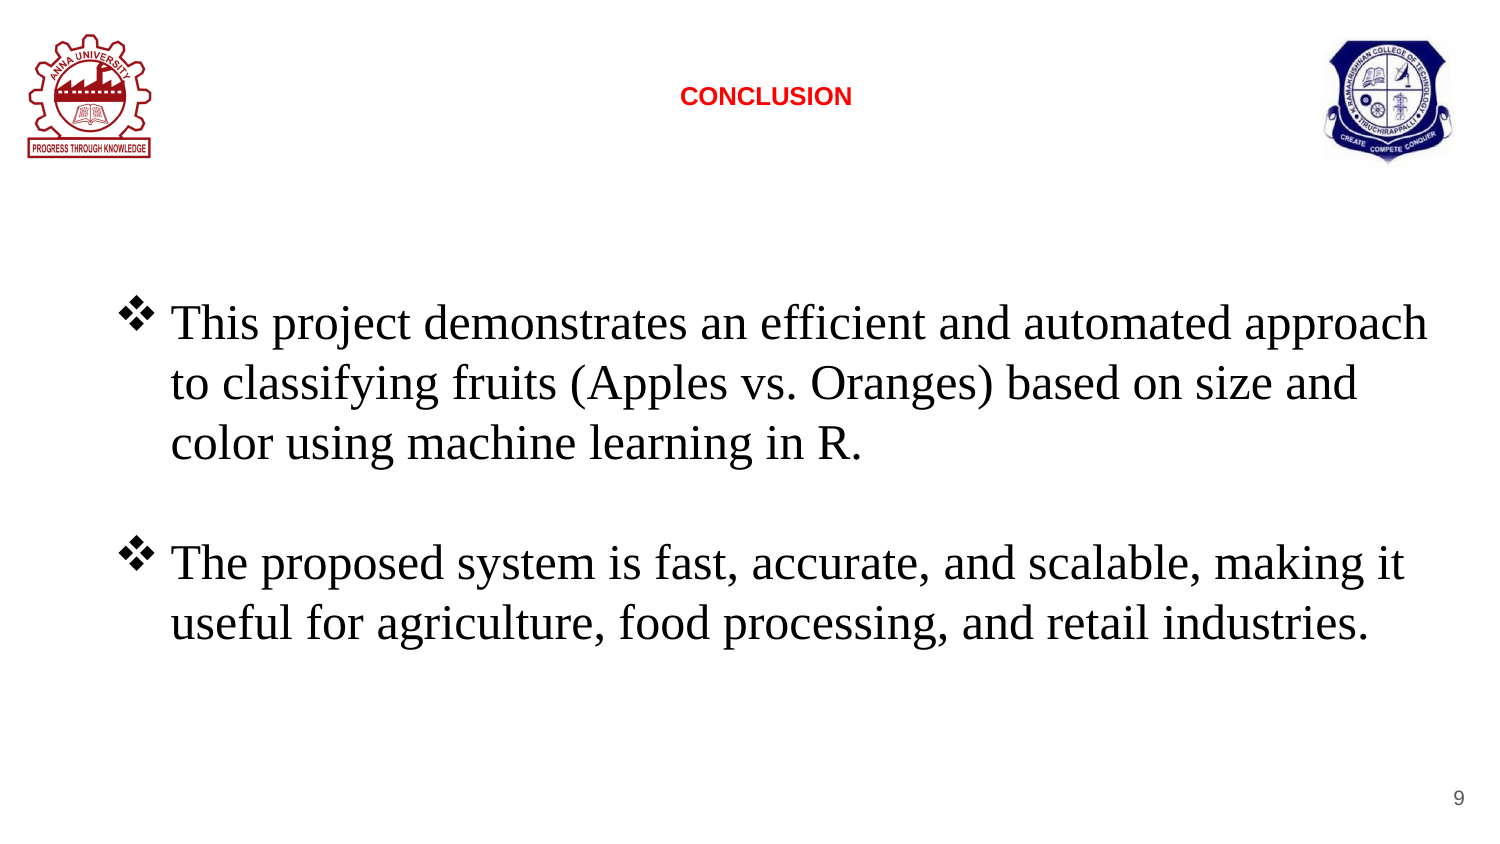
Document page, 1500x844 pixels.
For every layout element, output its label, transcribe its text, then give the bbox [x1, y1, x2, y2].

picture [1321, 36, 1458, 168]
title CONCLUSION [155, 64, 1316, 159]
slide_number 9 [1389, 764, 1480, 830]
list This project demonstrates an efficient and automated approach to classifying fruits (Apples vs. Oranges) based on size and color using machine learning in R. The proposed system is fast, accurate, and scalable, making it useful for agriculture, food processing, and retail industries. [99, 224, 1457, 715]
picture [26, 33, 152, 159]
